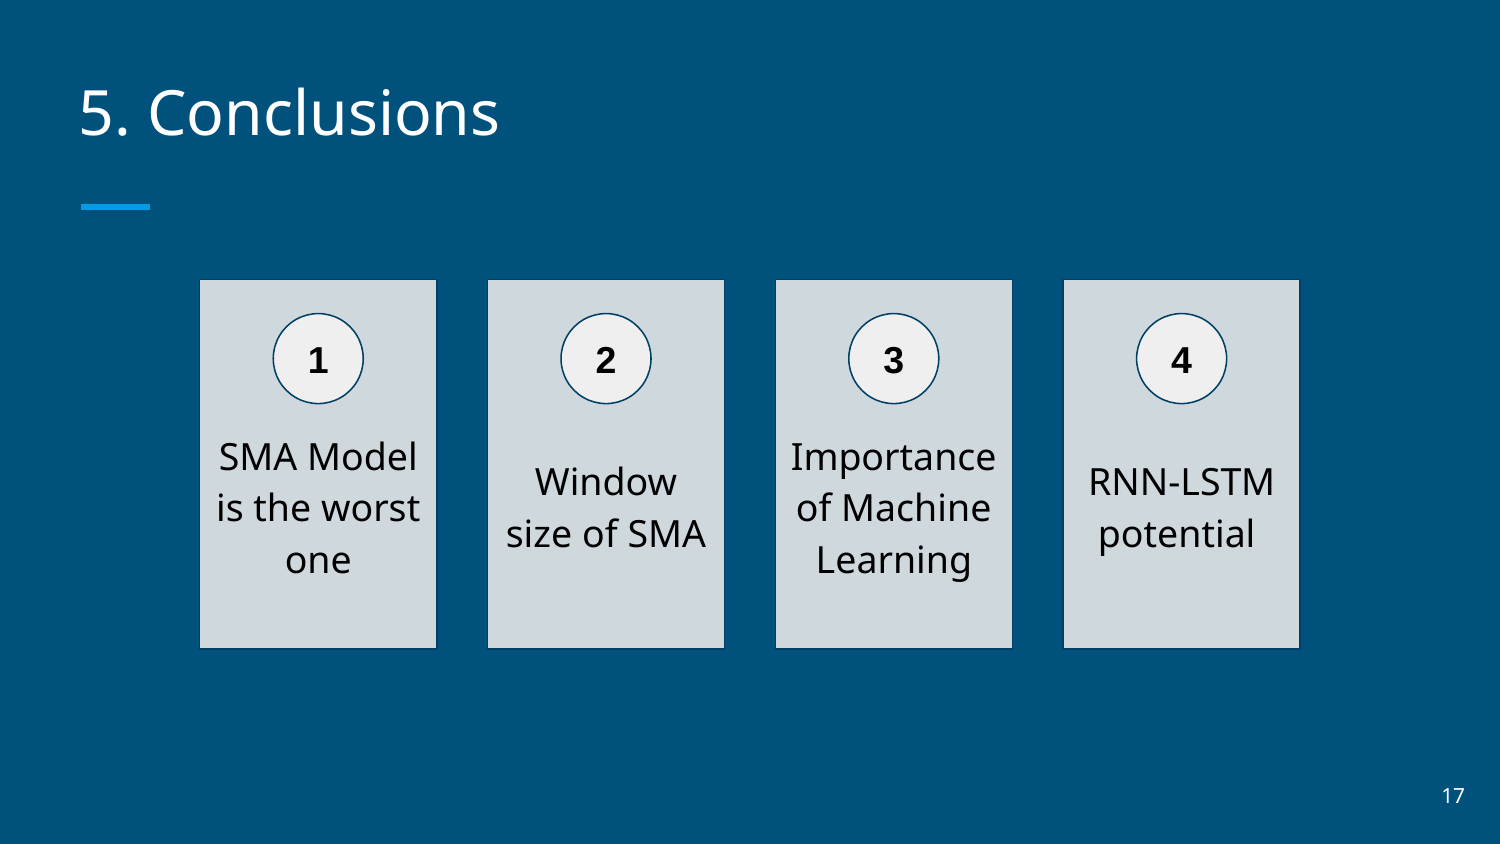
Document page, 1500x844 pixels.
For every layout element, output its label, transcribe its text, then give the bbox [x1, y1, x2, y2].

text_box 1 [273, 313, 364, 404]
text_box Importance of Machine Learning [775, 279, 1013, 649]
text_box 3 [848, 313, 939, 404]
text_box Window size of SMA [487, 279, 725, 649]
title 5. Conclusions [63, 50, 1437, 163]
text_box 4 [1136, 313, 1227, 404]
slide_number ‹#› [1389, 764, 1480, 830]
text_box RNN-LSTM potential [1063, 279, 1301, 649]
text_box 2 [561, 313, 652, 404]
text_box SMA Model is the worst one [199, 279, 437, 649]
